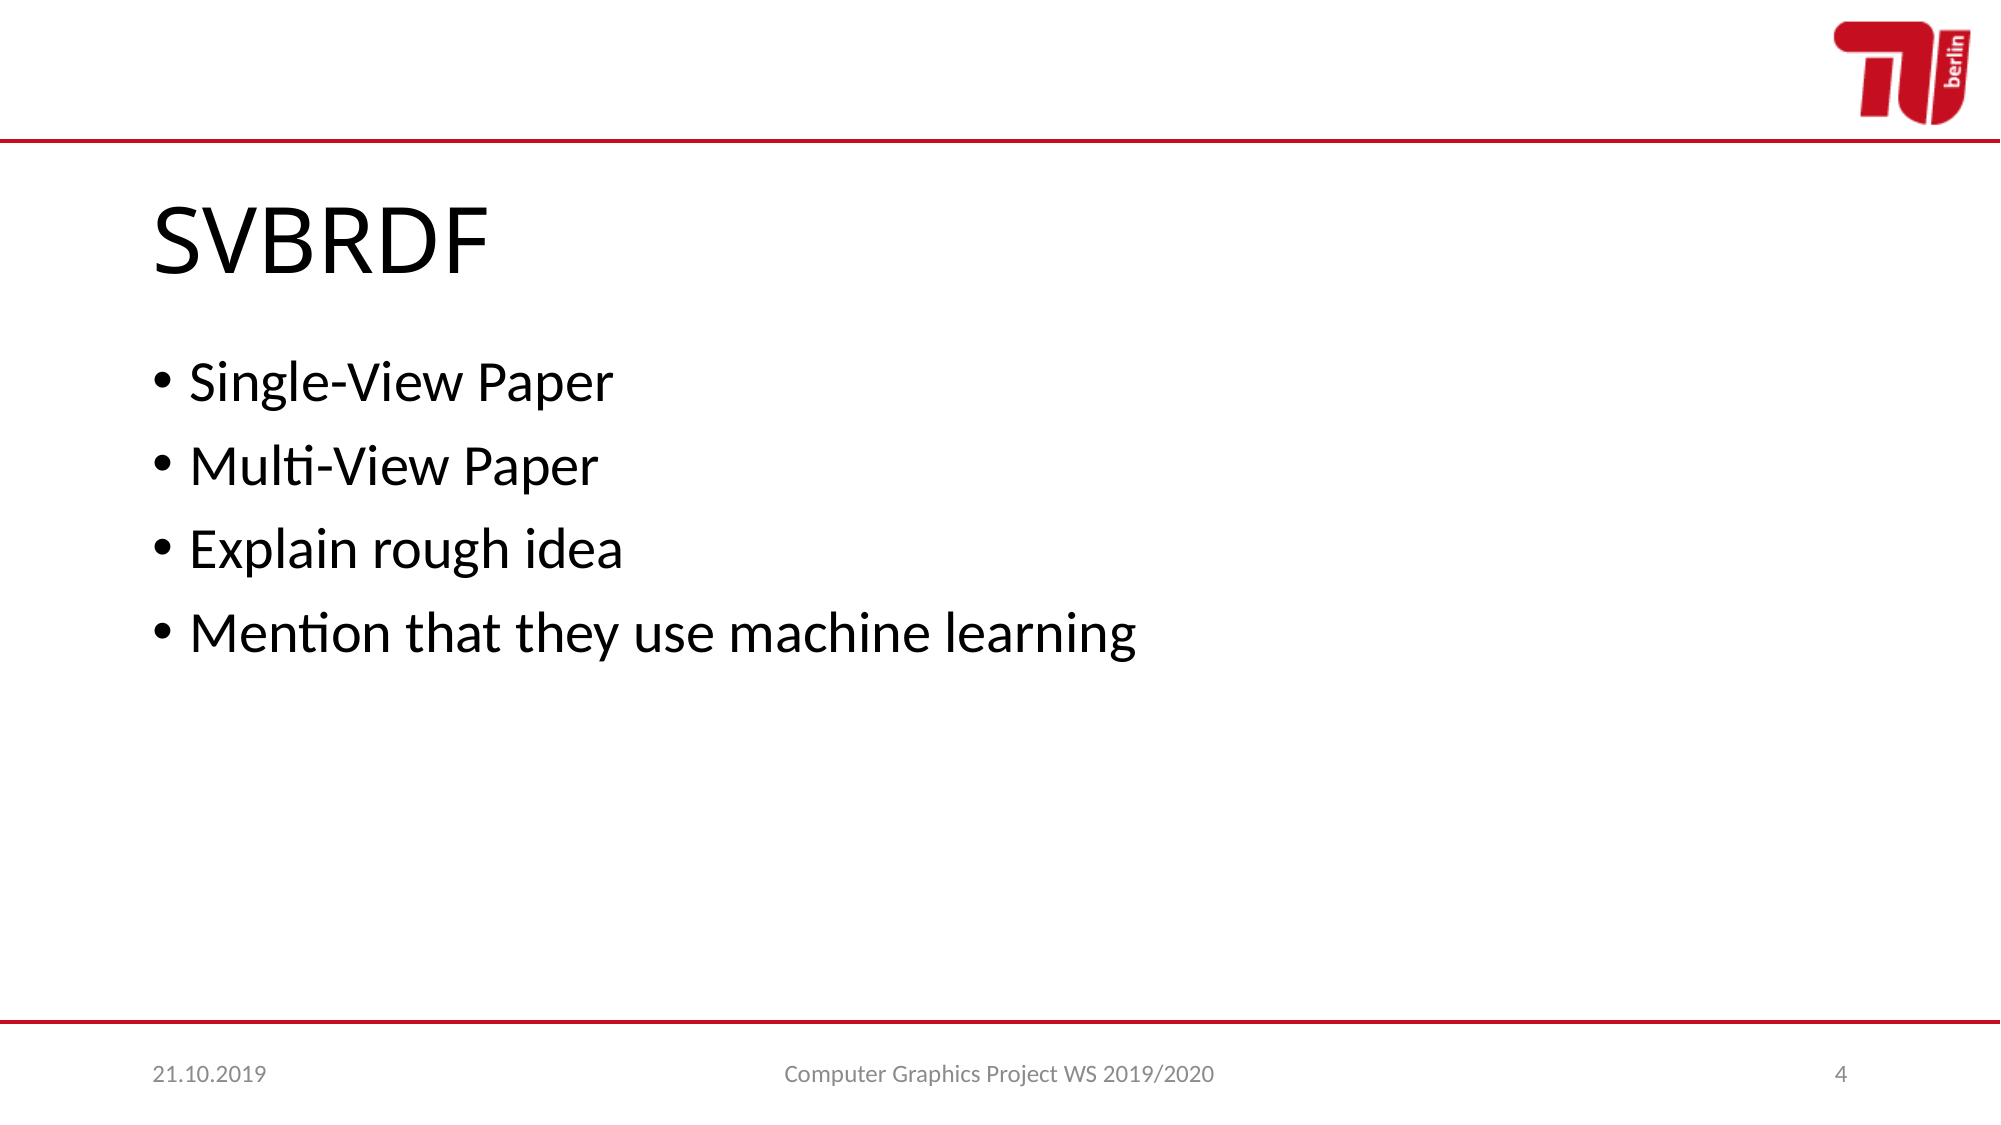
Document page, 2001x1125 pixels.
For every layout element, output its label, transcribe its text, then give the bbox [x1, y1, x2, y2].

list Single-View Paper Multi-View Paper Explain rough idea Mention that they use machine learning [137, 343, 1863, 1014]
title SVBRDF [137, 152, 1863, 335]
footer Computer Graphics Project WS 2019/2020 [662, 1042, 1338, 1103]
slide_number 4 [1412, 1042, 1863, 1103]
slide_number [137, 1042, 588, 1103]
picture [1637, 14, 1980, 133]
